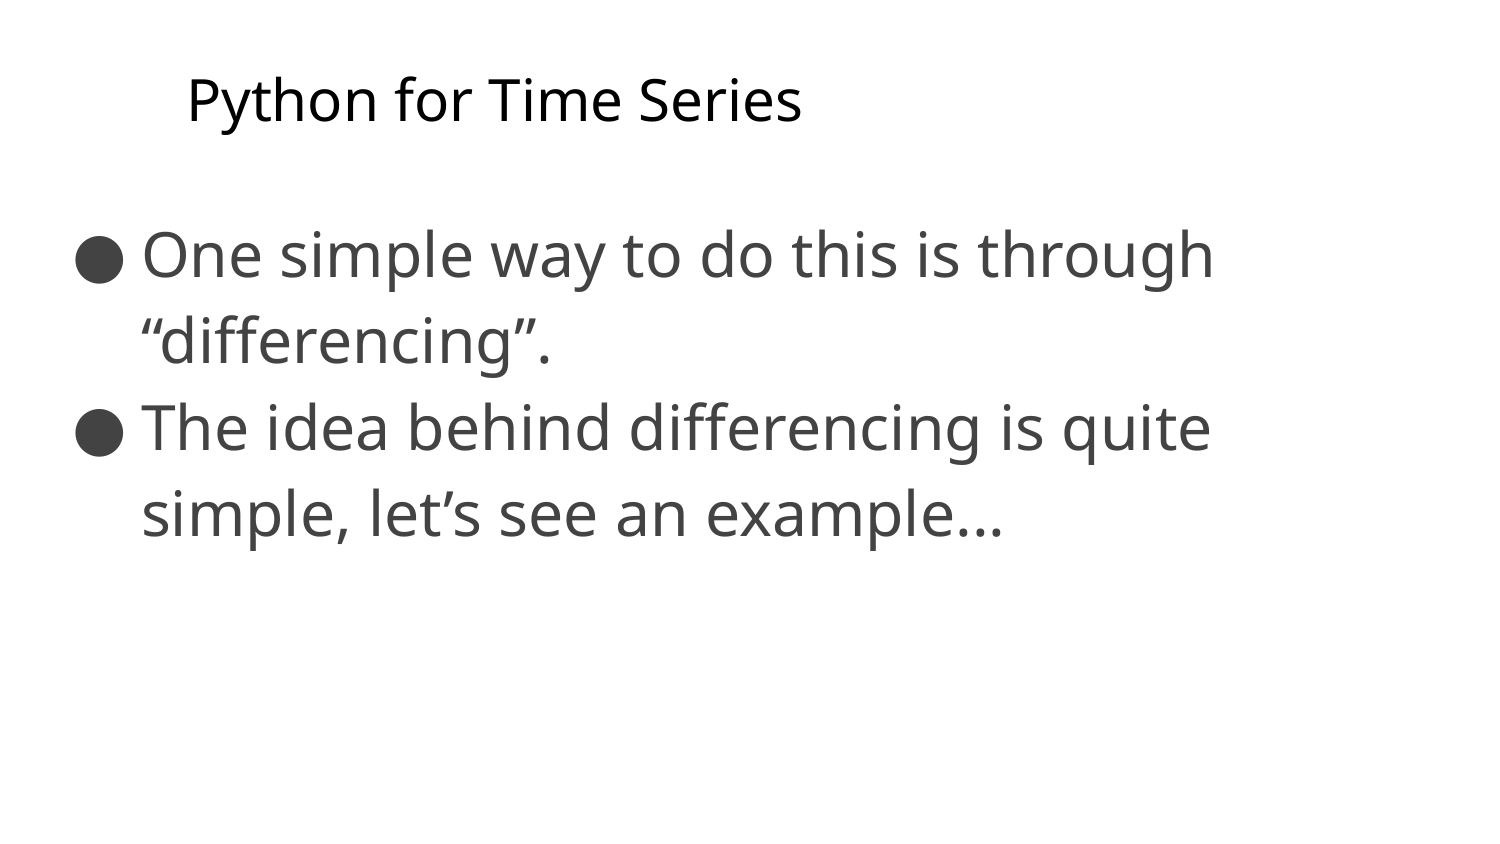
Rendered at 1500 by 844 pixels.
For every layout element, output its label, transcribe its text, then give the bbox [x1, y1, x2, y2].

title Python for Time Series [171, 48, 1449, 143]
list One simple way to do this is through “differencing”. The idea behind differencing is quite simple, let’s see an example... [51, 189, 1449, 750]
